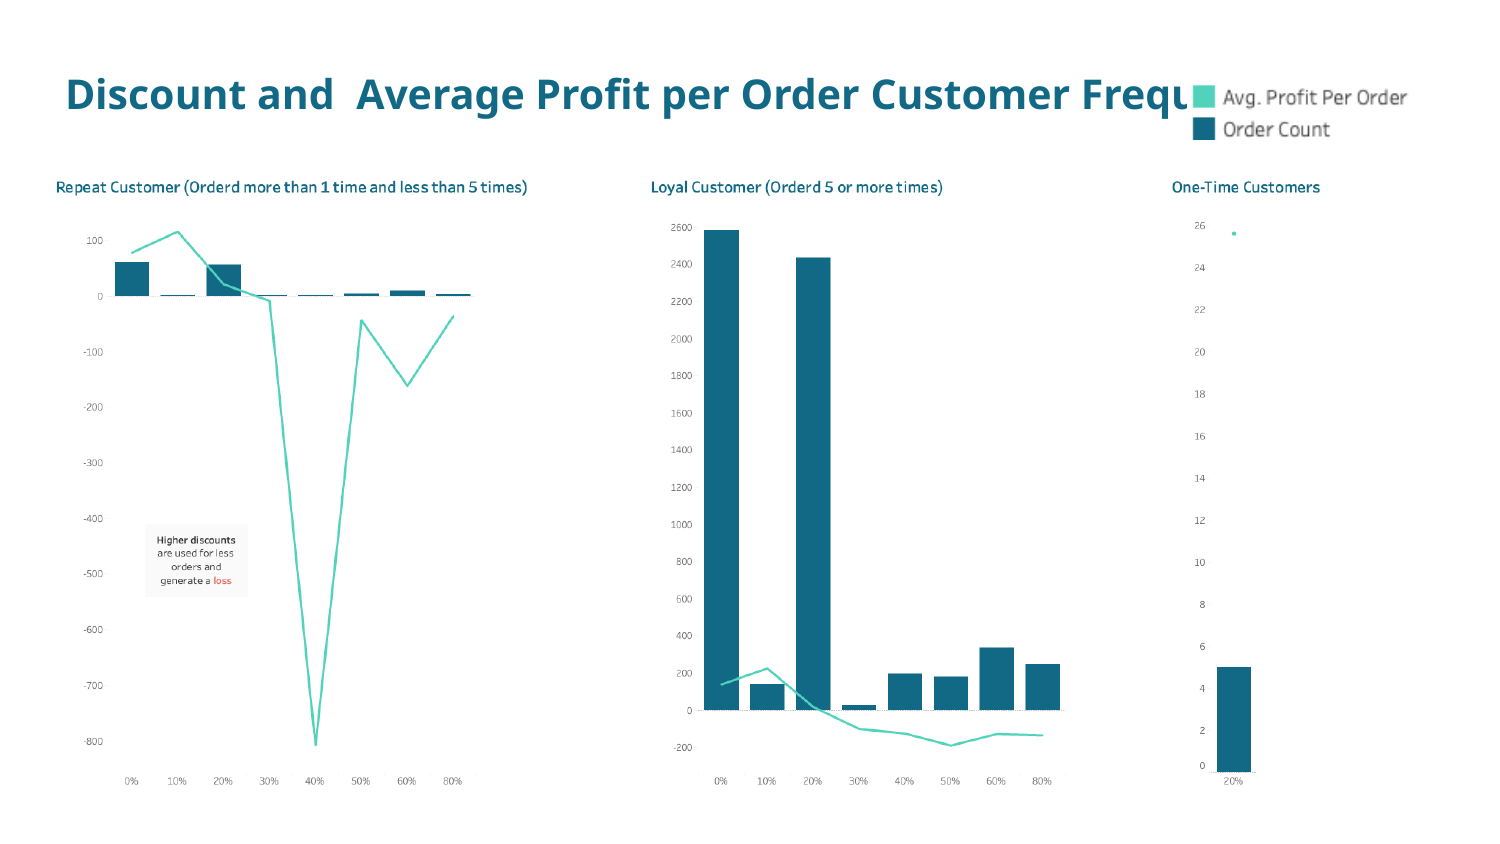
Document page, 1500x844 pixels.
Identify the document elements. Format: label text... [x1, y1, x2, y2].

picture [1165, 173, 1492, 794]
title Discount and Average Profit per Order Customer Frequency [50, 50, 1451, 174]
picture [645, 173, 1097, 794]
picture [49, 173, 536, 794]
picture [1187, 84, 1440, 140]
